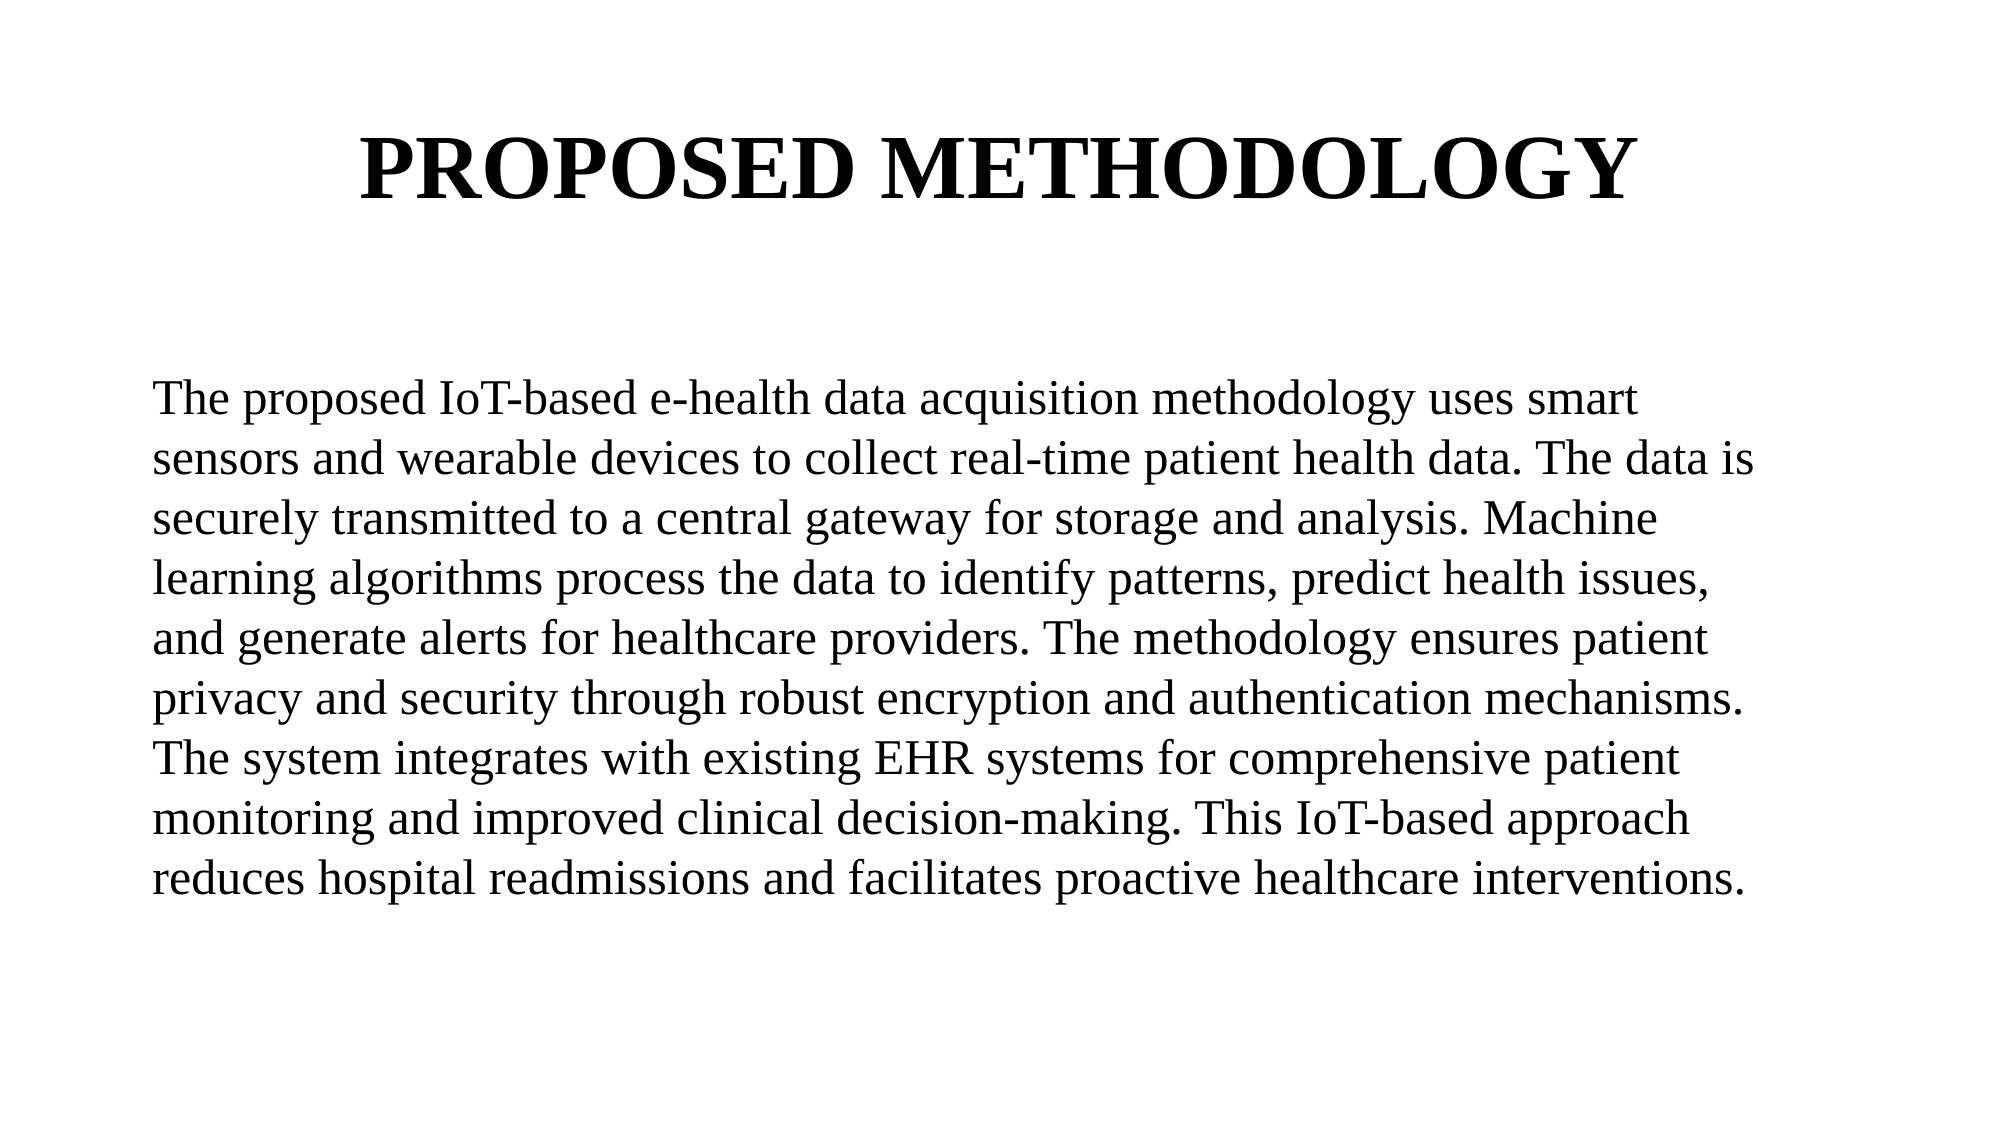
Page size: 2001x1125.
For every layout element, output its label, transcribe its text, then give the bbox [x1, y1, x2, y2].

title PROPOSED METHODOLOGY [137, 59, 1863, 278]
list The proposed IoT-based e-health data acquisition methodology uses smart sensors and wearable devices to collect real-time patient health data. The data is securely transmitted to a central gateway for storage and analysis. Machine learning algorithms process the data to identify patterns, predict health issues, and generate alerts for healthcare providers. The methodology ensures patient privacy and security through robust encryption and authentication mechanisms. The system integrates with existing EHR systems for comprehensive patient monitoring and improved clinical decision-making. This IoT-based approach reduces hospital readmissions and facilitates proactive healthcare interventions. [137, 307, 1803, 961]
